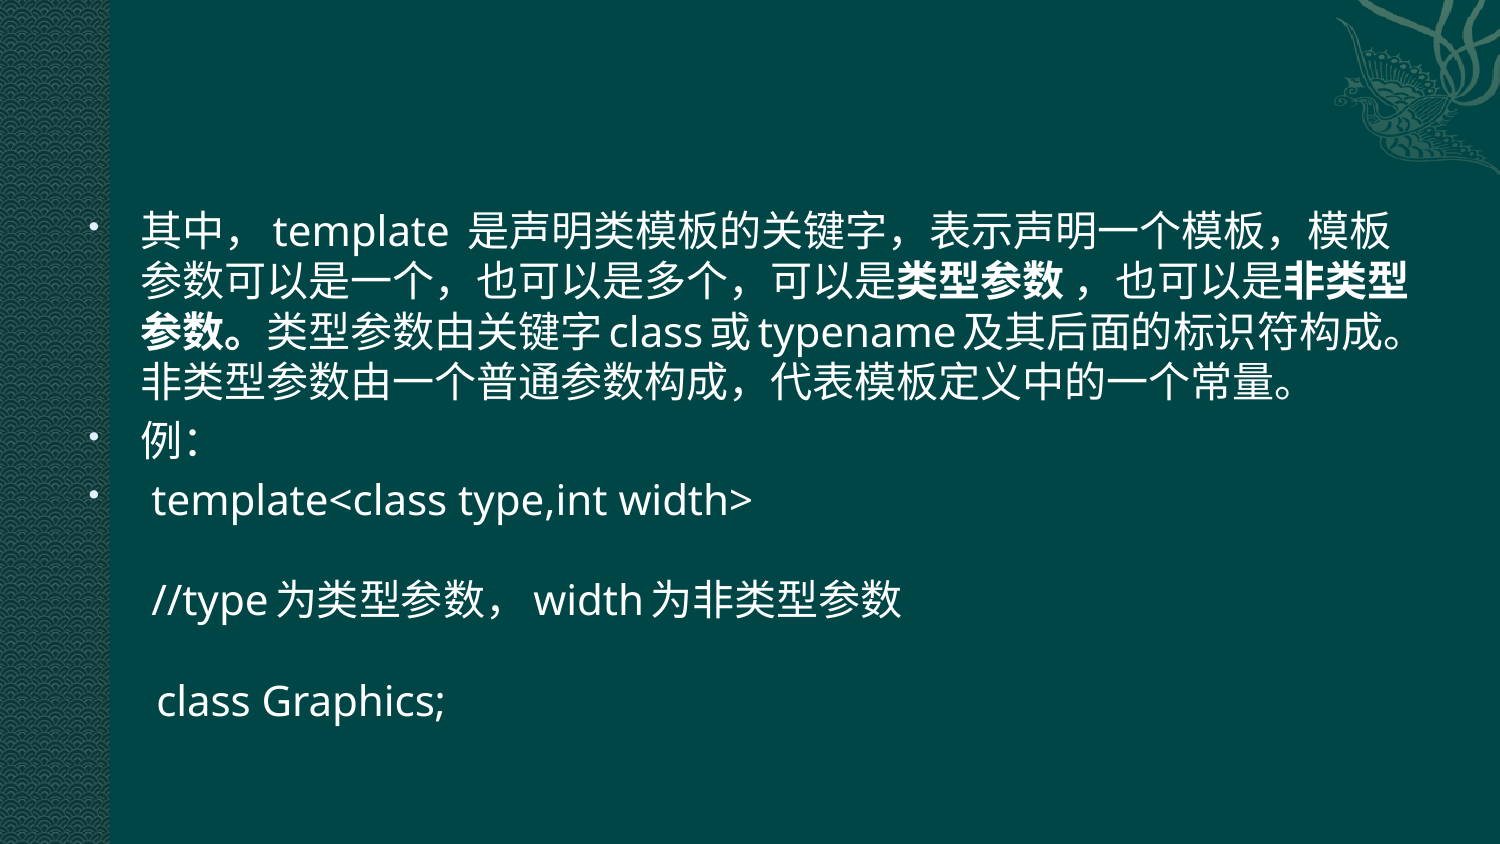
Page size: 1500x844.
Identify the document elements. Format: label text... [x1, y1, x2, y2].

list 其中，template 是声明类模板的关键字，表示声明一个模板，模板参数可以是一个，也可以是多个，可以是类型参数 ，也可以是非类型参数。类型参数由关键字class或typename及其后面的标识符构成。非类型参数由一个普通参数构成，代表模板定义中的一个常量。 例： template<class type,int width> //type为类型参数，width为非类型参数 class Graphics; [75, 196, 1425, 754]
picture [0, 0, 110, 844]
